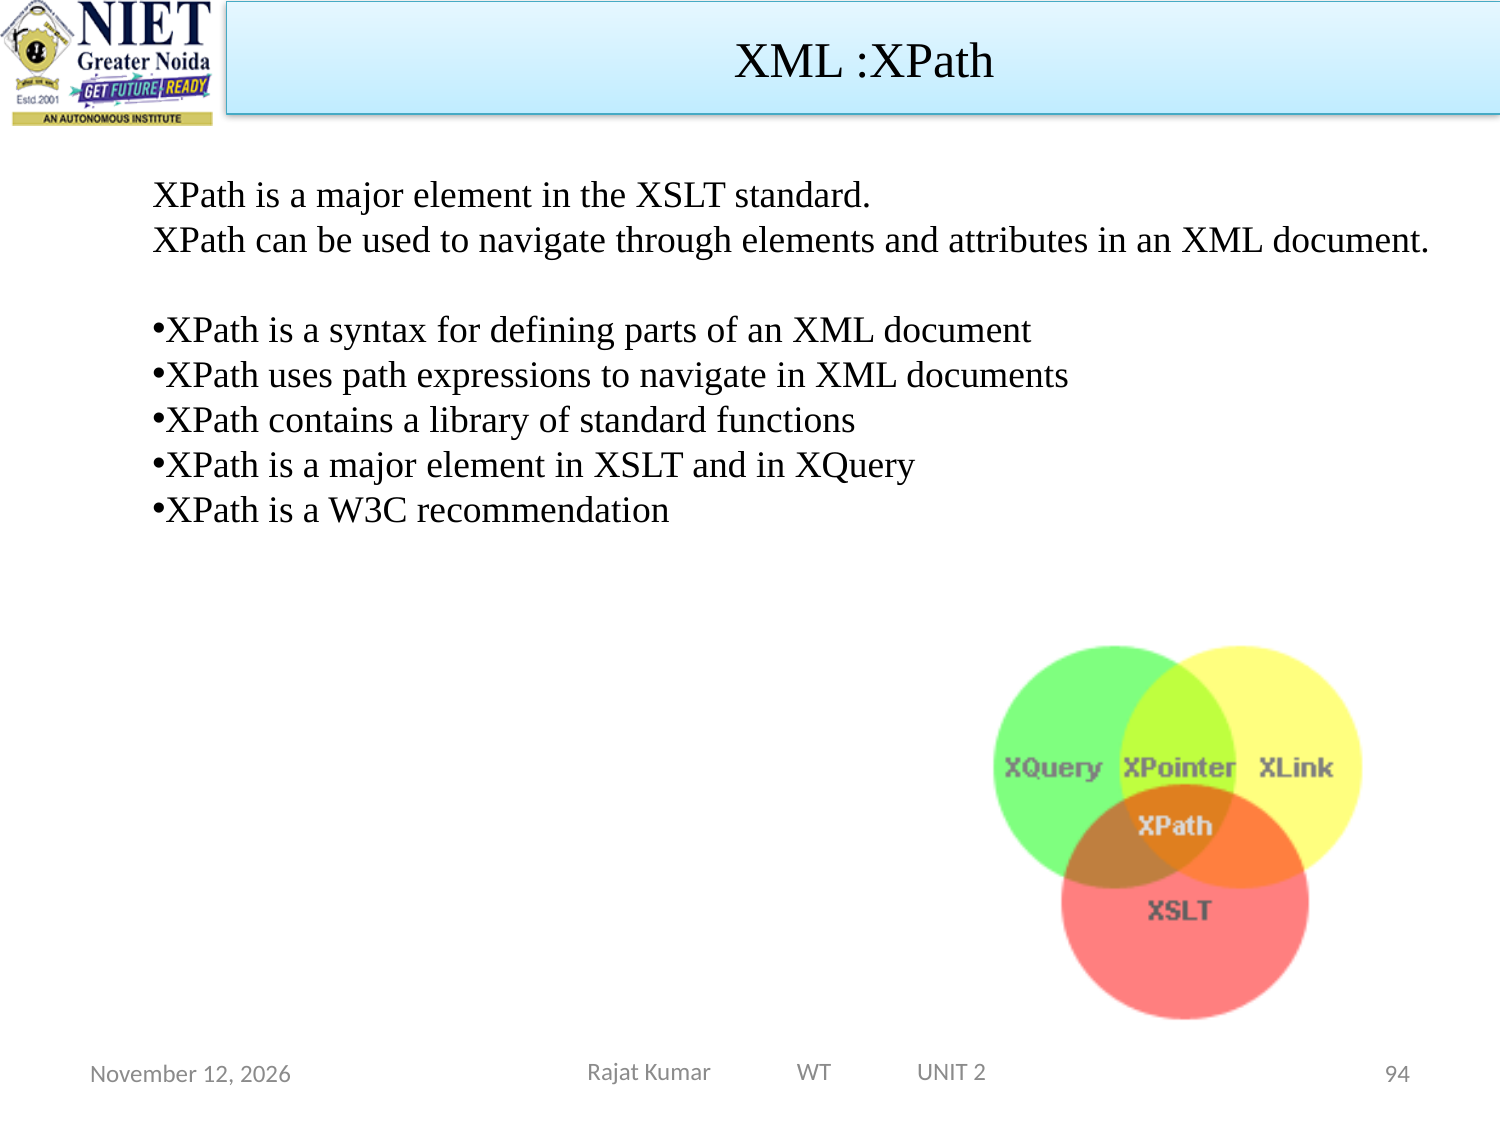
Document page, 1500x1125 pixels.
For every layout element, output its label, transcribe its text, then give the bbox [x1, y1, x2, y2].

picture [0, 0, 213, 126]
text_box XPath is a major element in the XSLT standard. XPath can be used to navigate through elements and attributes in an XML document. XPath is a syntax for defining parts of an XML document XPath uses path expressions to navigate in XML documents XPath contains a library of standard functions XPath is a major element in XSLT and in XQuery XPath is a W3C recommendation [137, 162, 1450, 538]
picture [987, 637, 1376, 1026]
footer Rajat Kumar WT UNIT 2 [375, 1040, 1200, 1100]
slide_number 94 [1074, 1042, 1425, 1103]
text_box XML :XPath [226, 1, 1500, 115]
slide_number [75, 1042, 425, 1103]
